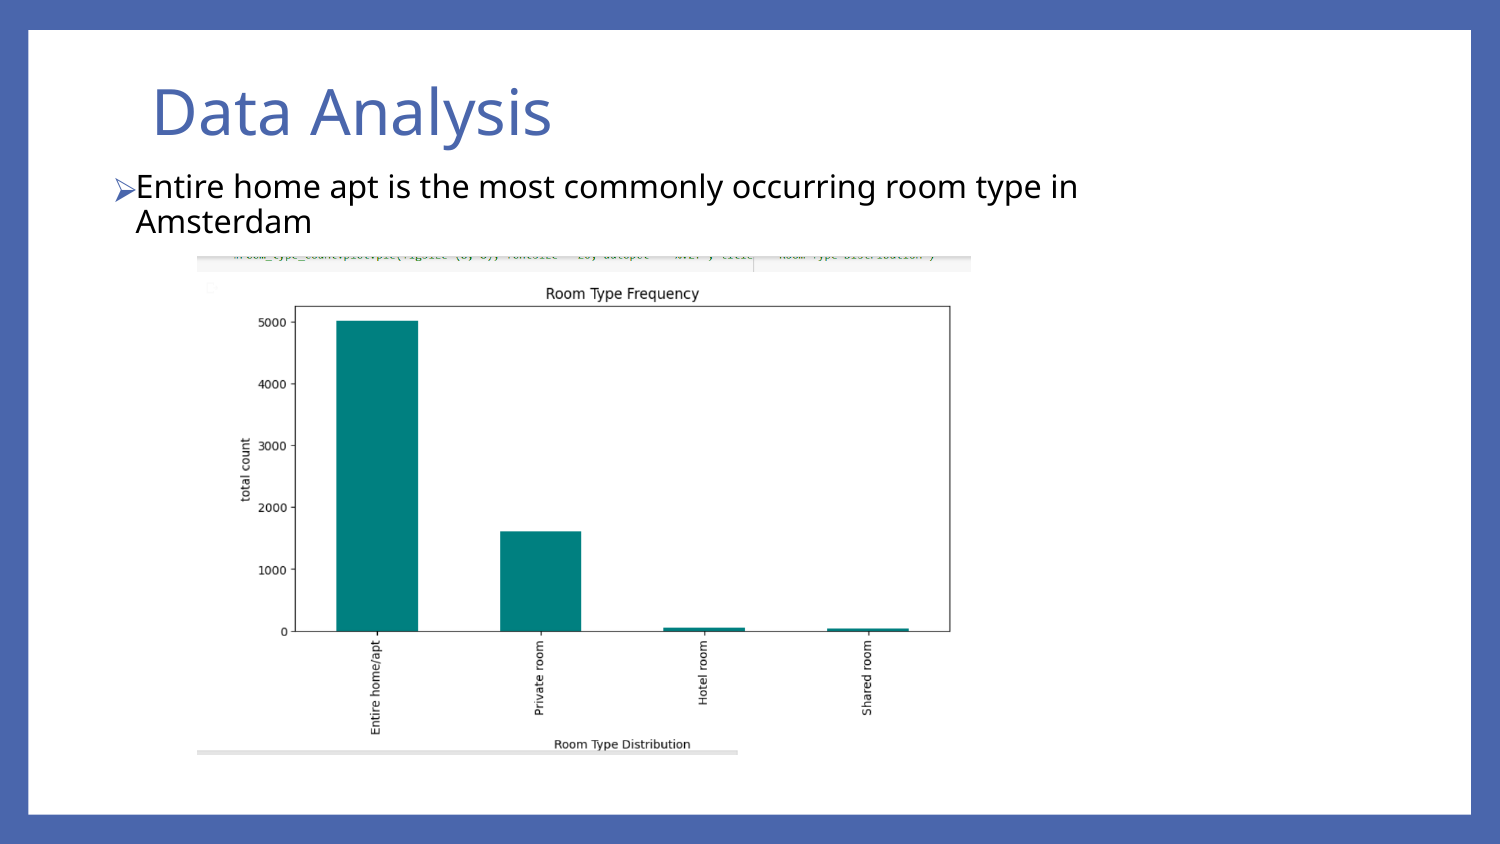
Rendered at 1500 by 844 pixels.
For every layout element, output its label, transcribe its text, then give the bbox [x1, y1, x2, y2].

title Data Analysis [140, 75, 1320, 156]
list Entire home apt is the most commonly occurring room type in Amsterdam [97, 165, 1175, 247]
picture [197, 256, 971, 755]
